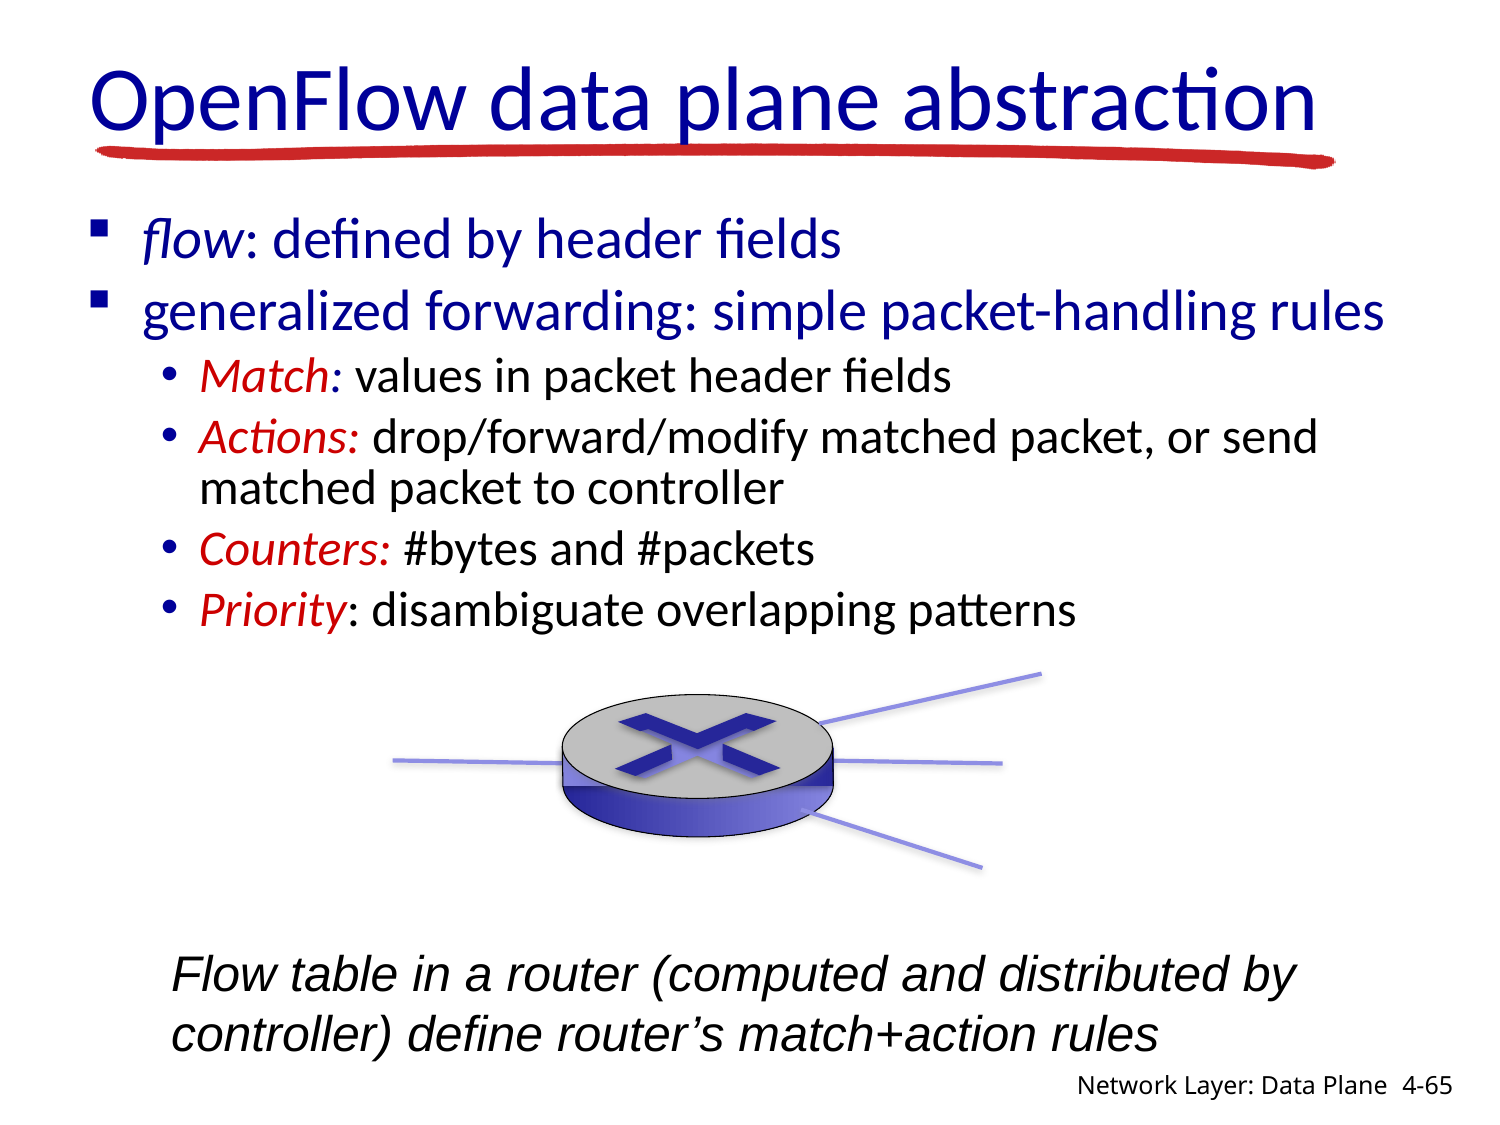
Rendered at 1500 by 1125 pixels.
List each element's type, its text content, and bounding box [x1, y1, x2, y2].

picture [90, 136, 1350, 177]
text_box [800, 809, 983, 869]
footer Network Layer: Data Plane [1045, 1062, 1404, 1102]
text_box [561, 694, 834, 838]
slide_number 4-65 [1386, 1061, 1480, 1108]
list flow: defined by header fields generalized forwarding: simple packet-handling rules Match: values in packet header fields Actions: drop/forward/modify matched packet, or send matched packet to controller Counters: #bytes and #packets Priority: disambiguate overlapping patterns [70, 203, 1459, 1079]
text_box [838, 760, 1003, 764]
text_box Flow table in a router (computed and distributed by controller) define router’s match+action rules [156, 933, 1438, 1069]
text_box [392, 760, 556, 764]
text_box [818, 673, 1042, 724]
title OpenFlow data plane abstraction [74, 0, 1459, 188]
